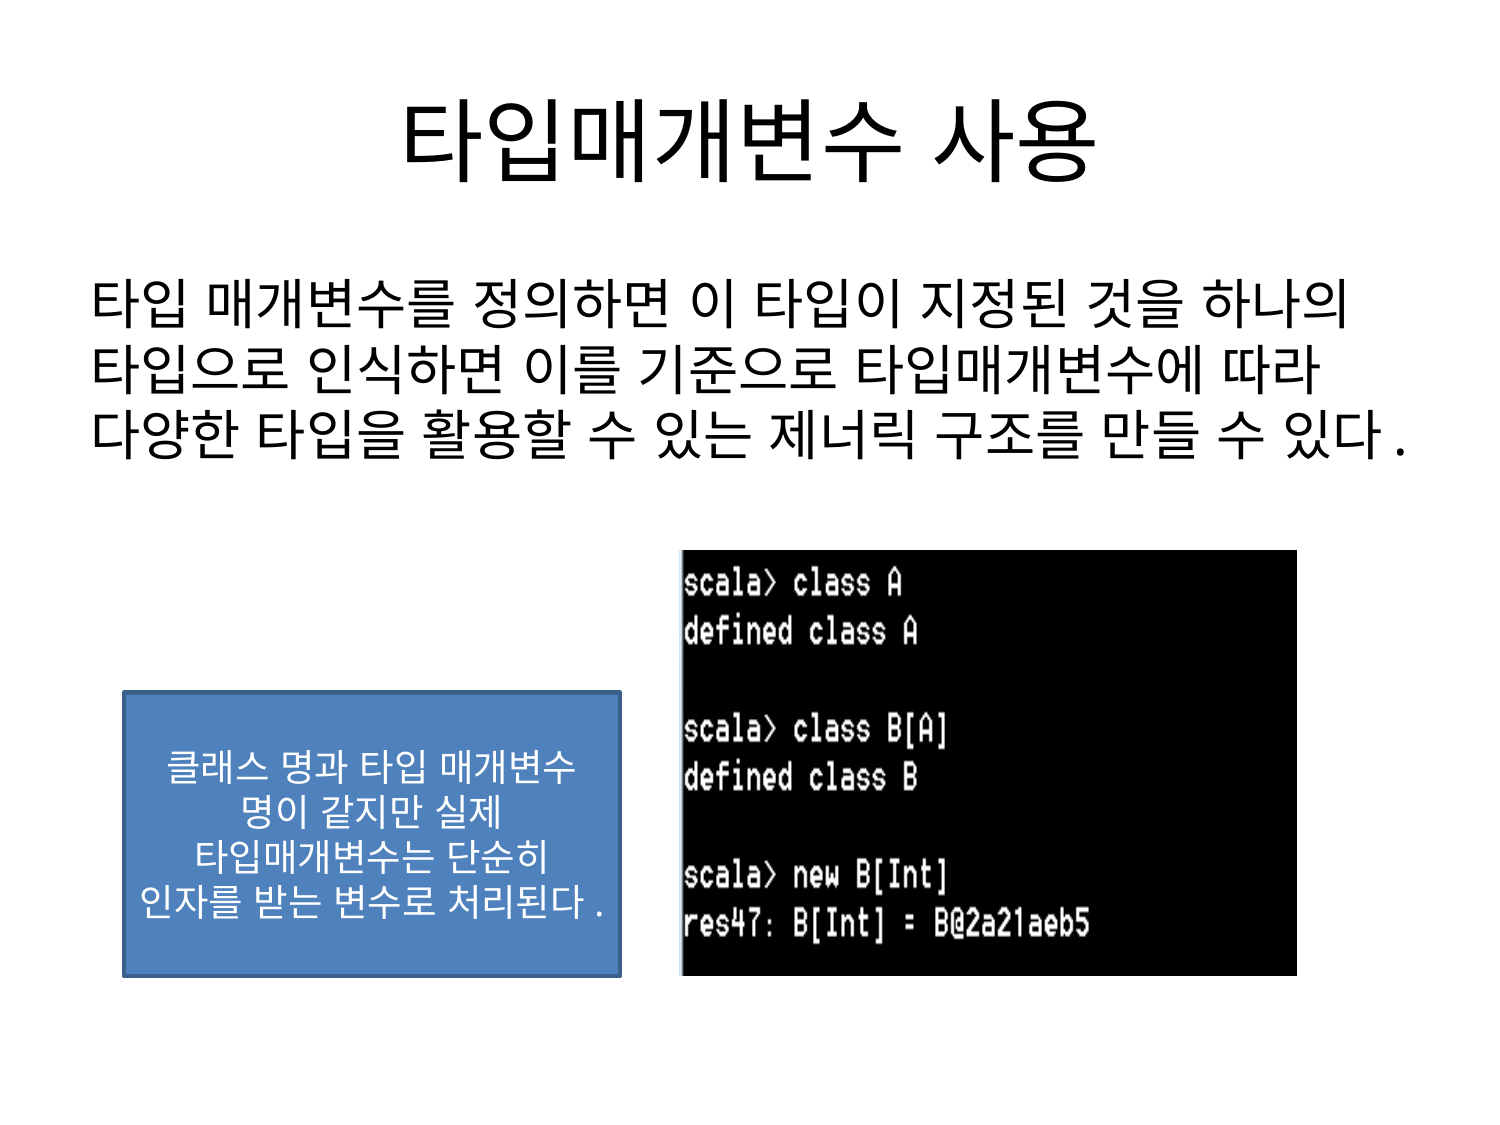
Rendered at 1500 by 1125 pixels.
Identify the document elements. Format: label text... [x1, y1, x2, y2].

list 타입 매개변수를 정의하면 이 타입이 지정된 것을 하나의 타입으로 인식하면 이를 기준으로 타입매개변수에 따라 다양한 타입을 활용할 수 있는 제너릭 구조를 만들 수 있다. [75, 262, 1400, 528]
title 타입매개변수 사용 [75, 45, 1425, 233]
picture [678, 550, 1297, 977]
text_box 클래스 명과 타입 매개변수 명이 같지만 실제 타입매개변수는 단순히 인자를 받는 변수로 처리된다. [122, 690, 622, 978]
